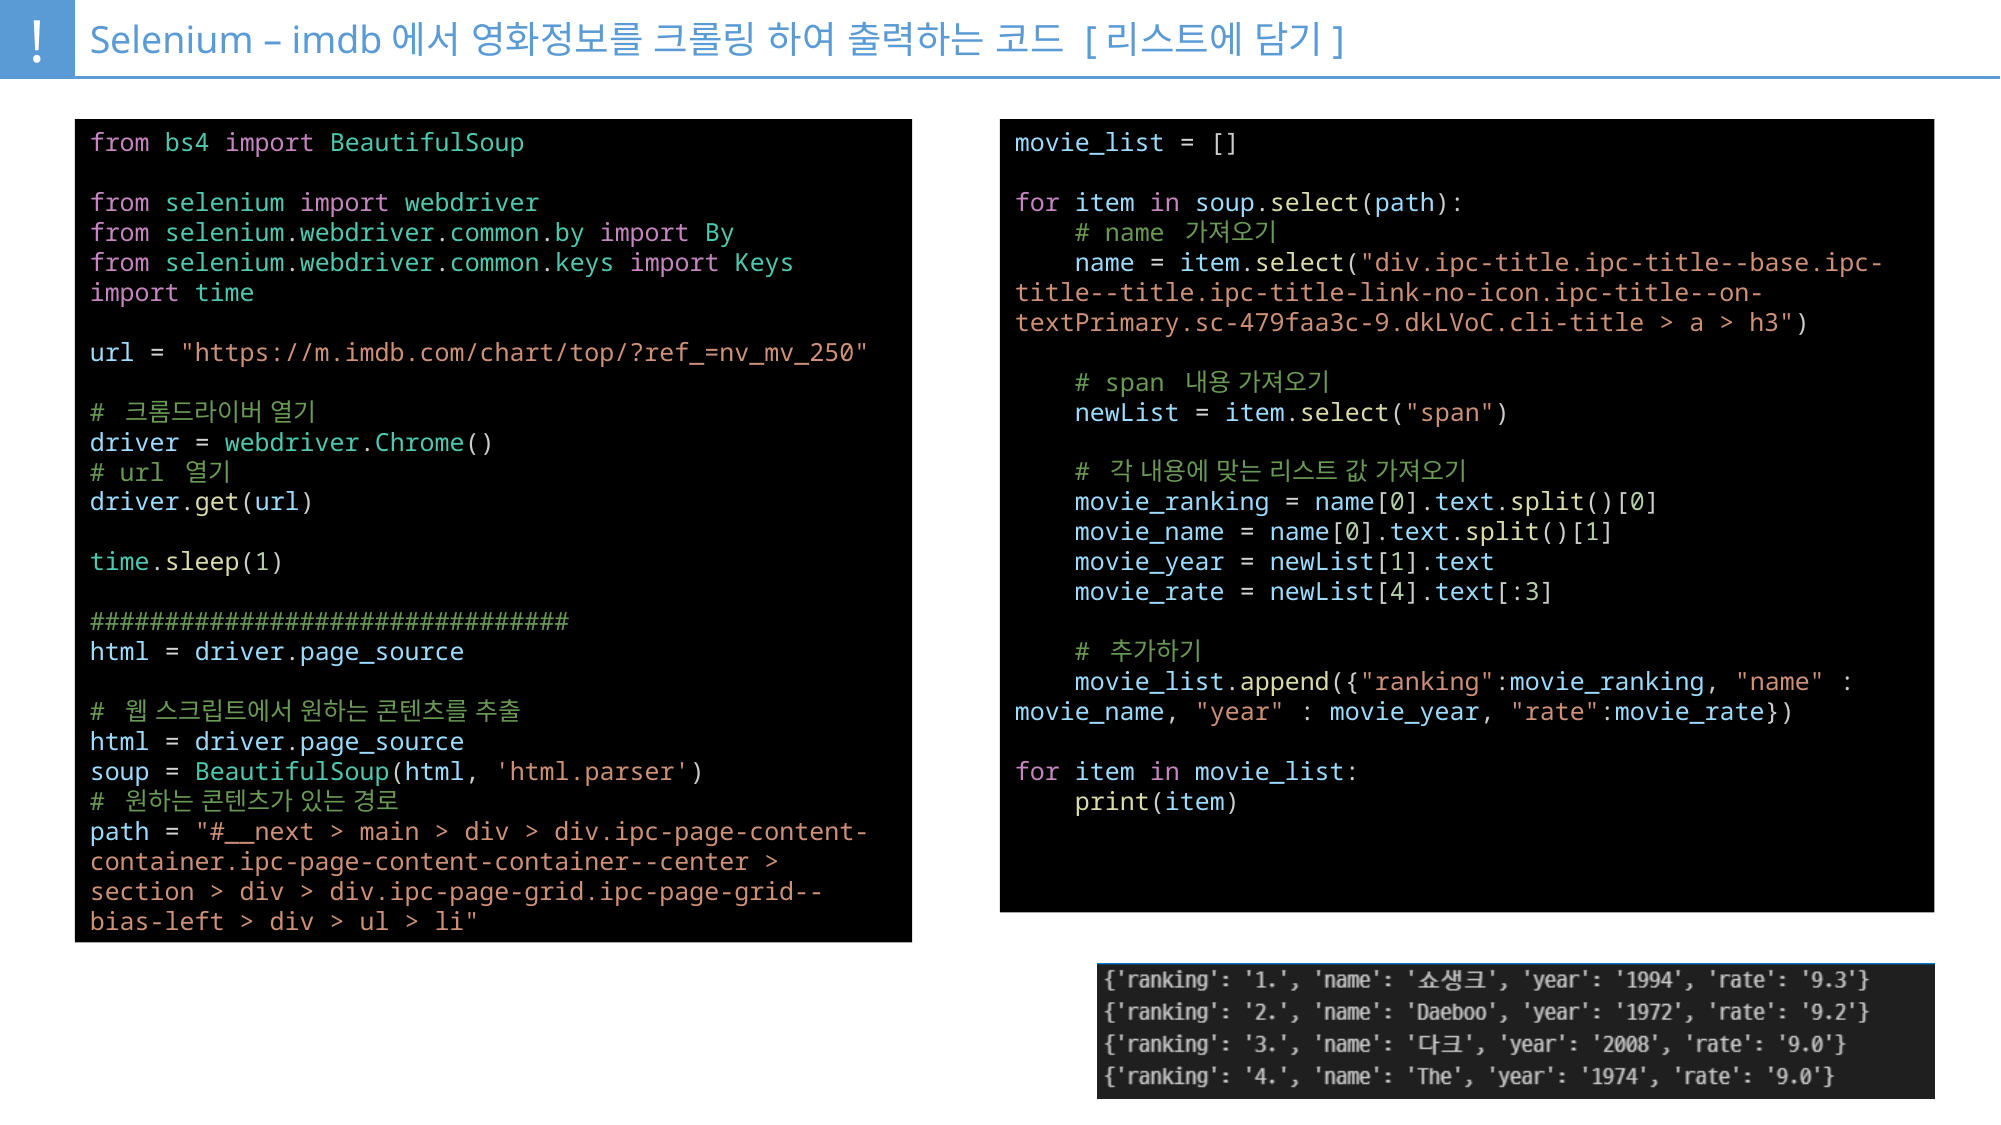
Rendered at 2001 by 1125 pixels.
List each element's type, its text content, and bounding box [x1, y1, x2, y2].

text_box from bs4 import BeautifulSoup from selenium import webdriver from selenium.webdriver.common.by import By from selenium.webdriver.common.keys import Keys import time url = "https://m.imdb.com/chart/top/?ref_=nv_mv_250" # 크롬드라이버 열기 driver = webdriver.Chrome() # url 열기 driver.get(url) time.sleep(1) ################################ html = driver.page_source # 웹 스크립트에서 원하는 콘텐츠를 추출 html = driver.page_source soup = BeautifulSoup(html, 'html.parser') # 원하는 콘텐츠가 있는 경로 path = "#__next > main > div > div.ipc-page-content-container.ipc-page-content-container--center > section > div > div.ipc-page-grid.ipc-page-grid--bias-left > div > ul > li" [74, 119, 913, 943]
text_box ! [0, 0, 75, 76]
text_box movie_list = [] for item in soup.select(path): # name 가져오기 name = item.select("div.ipc-title.ipc-title--base.ipc-title--title.ipc-title-link-no-icon.ipc-title--on-textPrimary.sc-479faa3c-9.dkLVoC.cli-title > a > h3") # span 내용 가져오기 newList = item.select("span") # 각 내용에 맞는 리스트 값 가져오기 movie_ranking = name[0].text.split()[0] movie_name = name[0].text.split()[1] movie_year = newList[1].text movie_rate = newList[4].text[:3] # 추가하기 movie_list.append({"ranking":movie_ranking, "name" : movie_name, "year" : movie_year, "rate":movie_rate}) for item in movie_list: print(item) [999, 119, 1935, 913]
text_box Selenium – imdb에서 영화정보를 크롤링 하여 출력하는 코드 [리스트에 담기] [75, 0, 2000, 76]
picture [1097, 963, 1935, 1099]
